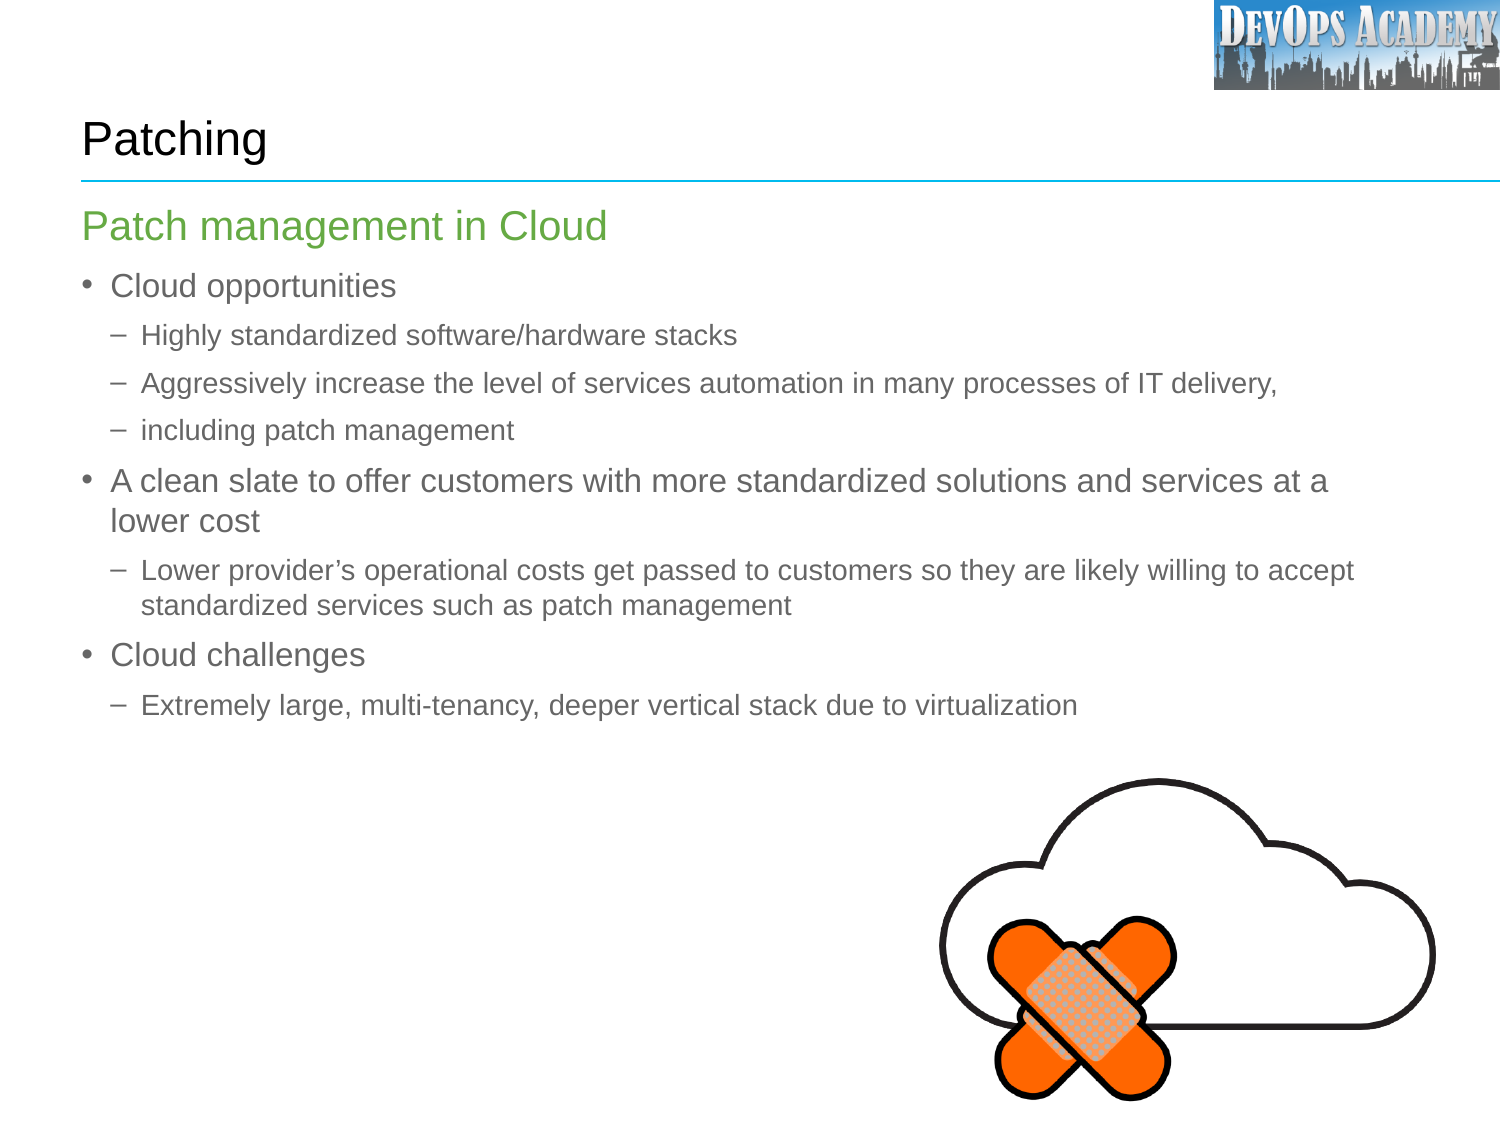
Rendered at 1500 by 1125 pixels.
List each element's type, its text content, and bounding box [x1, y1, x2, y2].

list Cloud opportunities Highly standardized software/hardware stacks Aggressively increase the level of services automation in many processes of IT delivery, including patch management A clean slate to offer customers with more standardized solutions and services at a lower cost Lower provider’s operational costs get passed to customers so they are likely willing to accept standardized services such as patch management Cloud challenges Extremely large, multi-tenancy, deeper vertical stack due to virtualization [81, 256, 1419, 1049]
picture [938, 778, 1436, 1110]
title Patching [81, 0, 1419, 165]
picture [1419, 0, 1500, 90]
list Patch management in Cloud [81, 191, 1419, 256]
